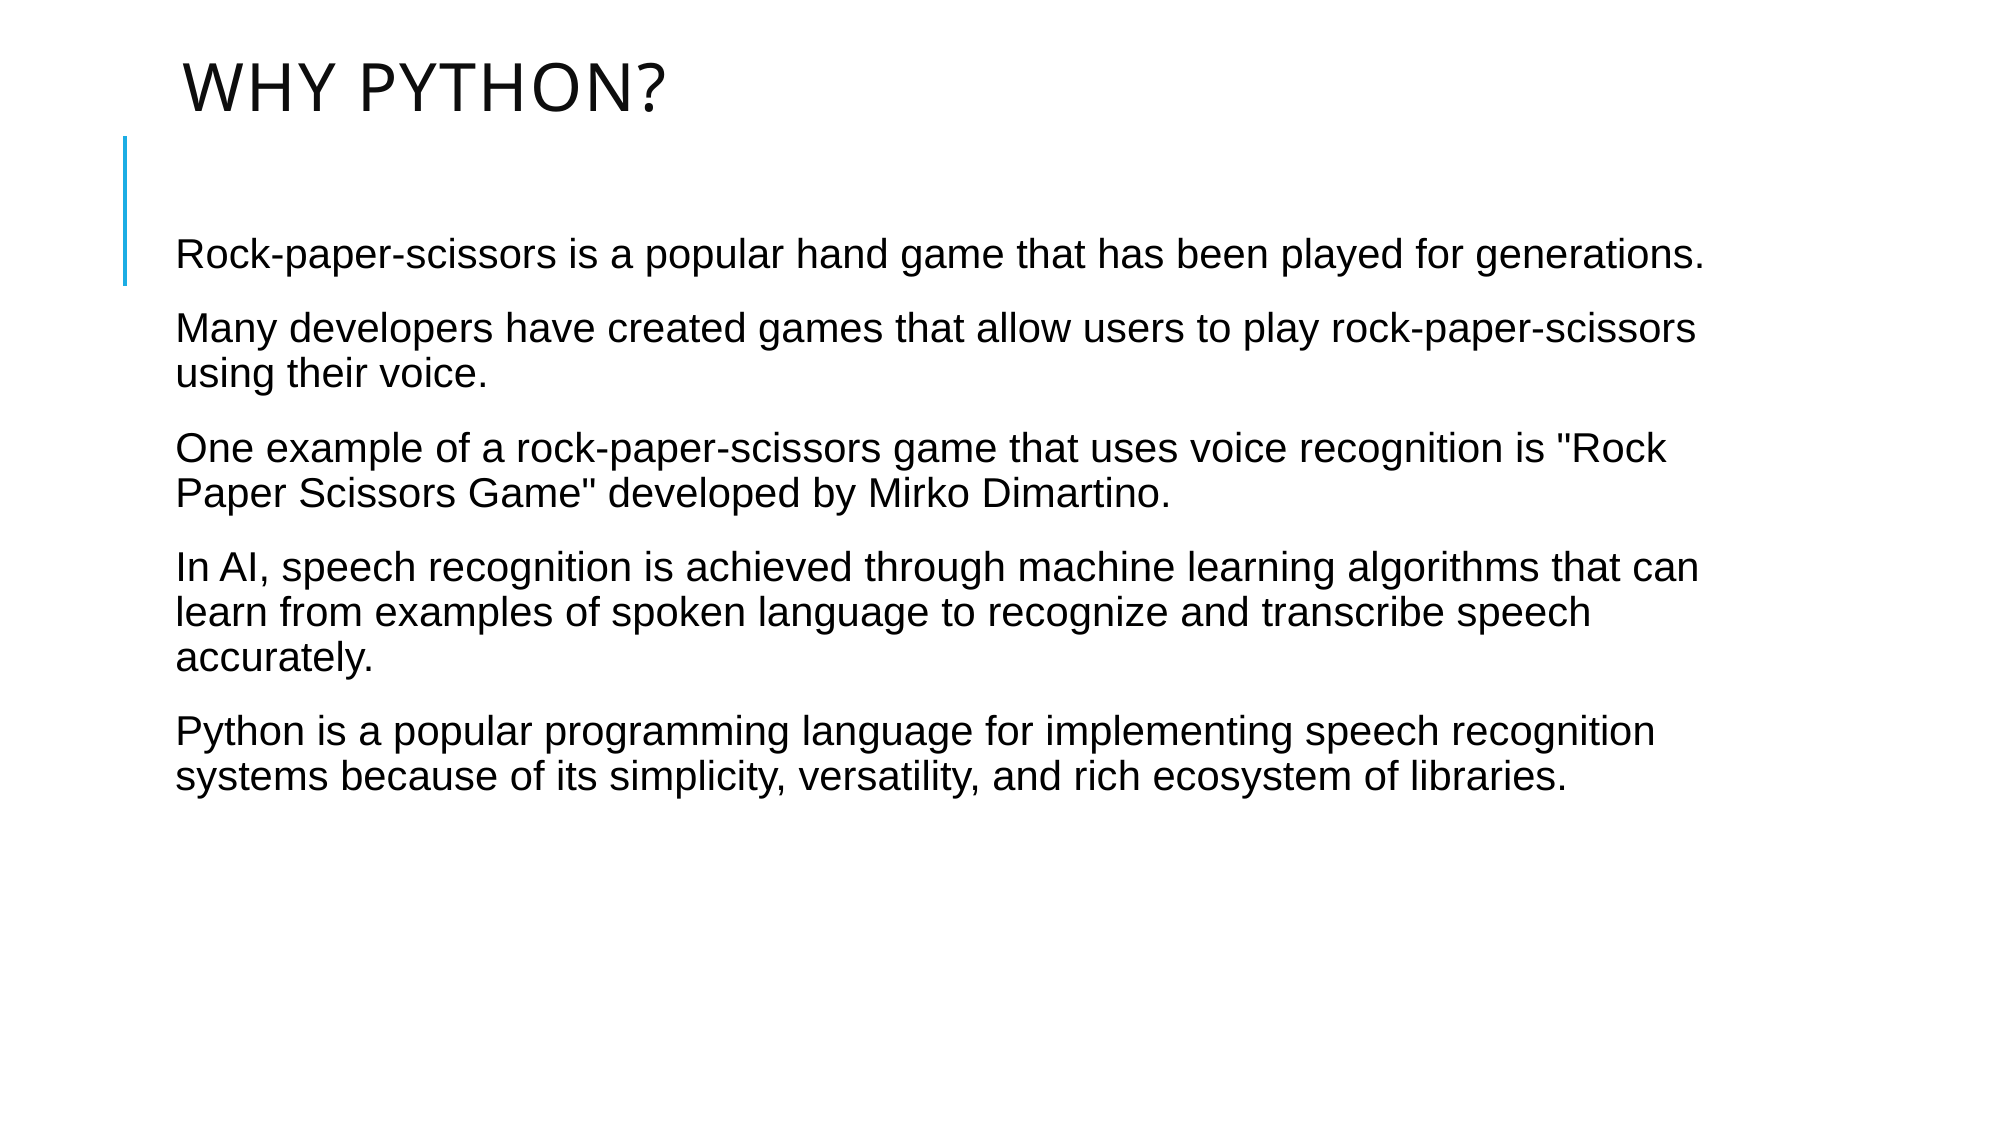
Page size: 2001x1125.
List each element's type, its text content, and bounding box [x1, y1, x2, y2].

title Why python? [168, 23, 686, 162]
list Rock-paper-scissors is a popular hand game that has been played for generations. Many developers have created games that allow users to play rock-paper-scissors using their voice. One example of a rock-paper-scissors game that uses voice recognition is "Rock Paper Scissors Game" developed by Mirko Dimartino. In AI, speech recognition is achieved through machine learning algorithms that can learn from examples of spoken language to recognize and transcribe speech accurately. Python is a popular programming language for implementing speech recognition systems because of its simplicity, versatility, and rich ecosystem of libraries. [168, 224, 1763, 1030]
